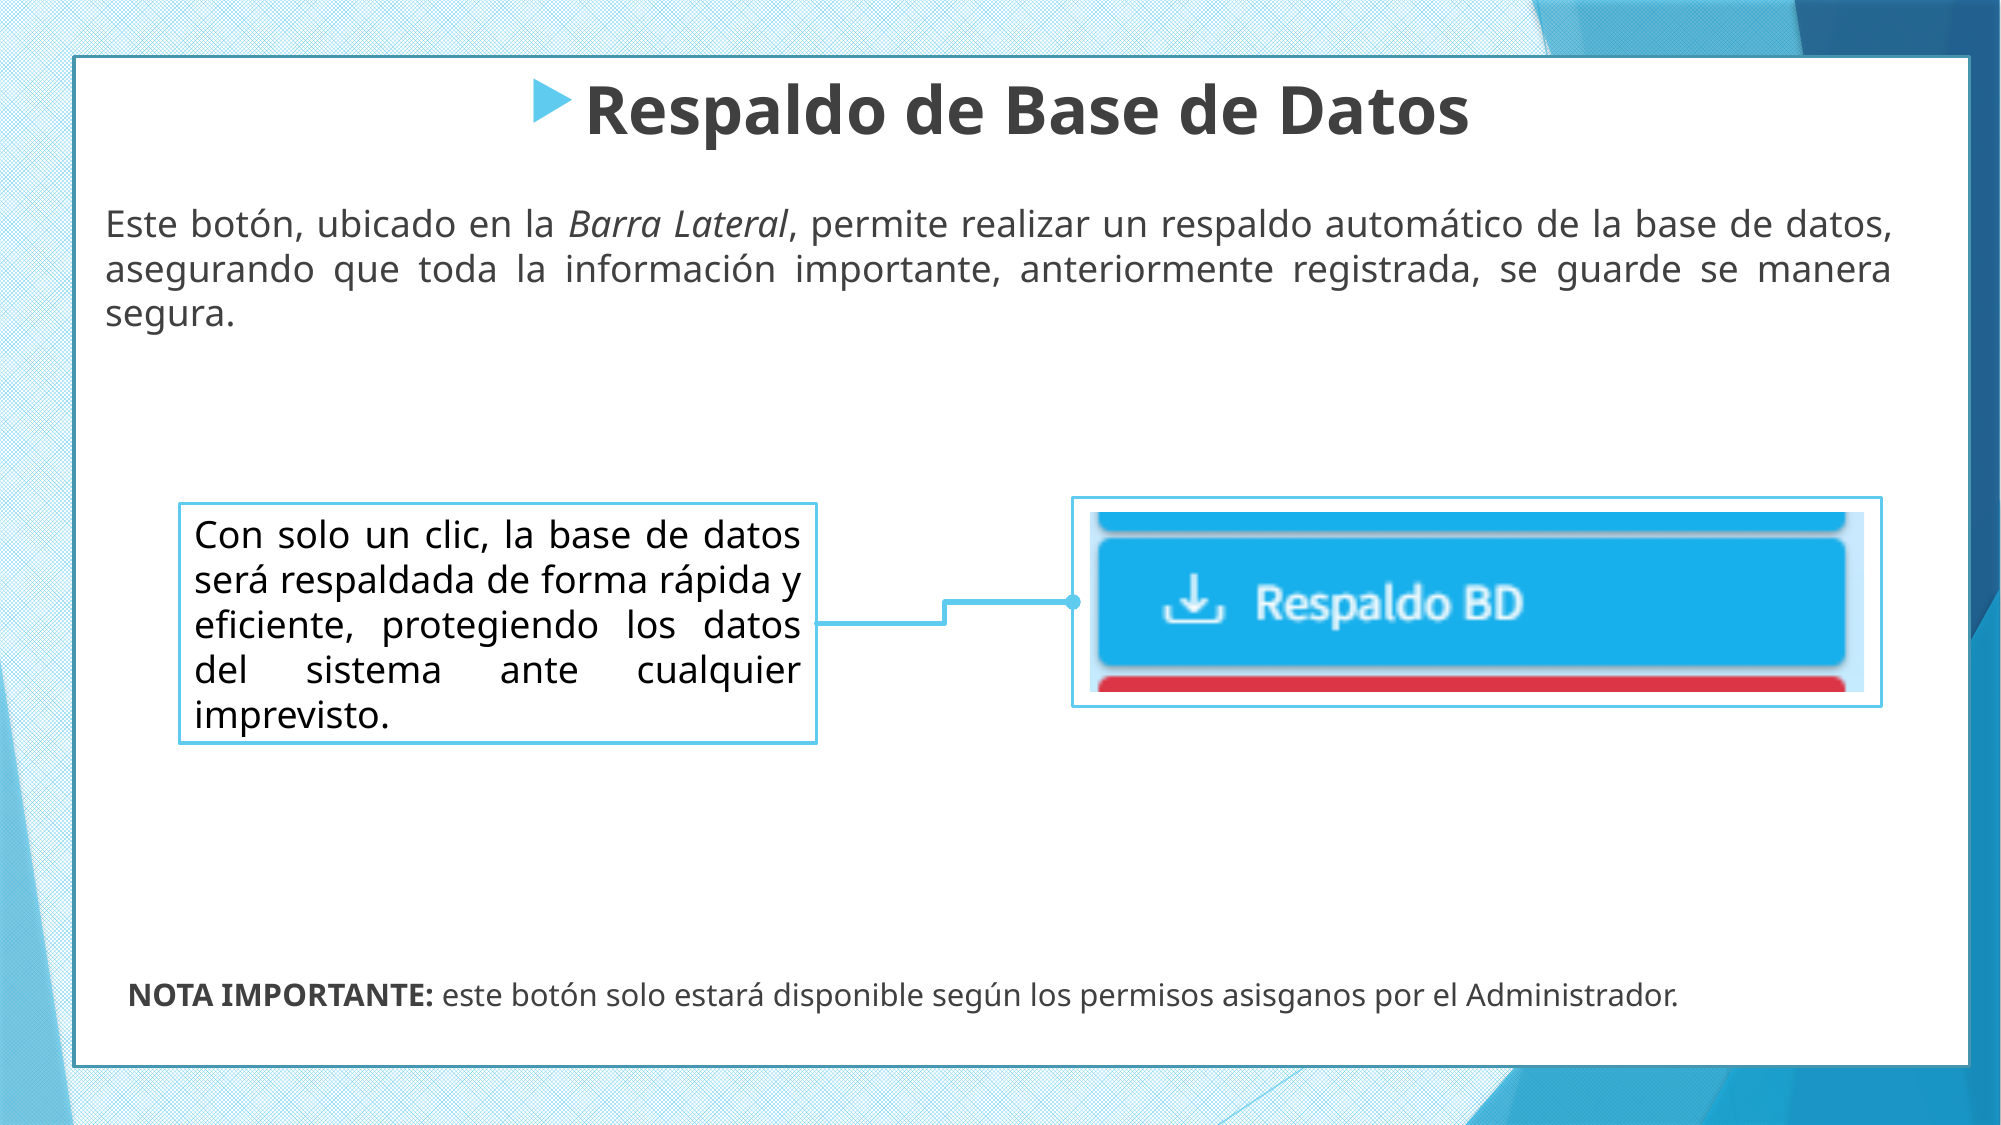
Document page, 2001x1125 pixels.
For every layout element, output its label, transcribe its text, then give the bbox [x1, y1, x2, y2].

text_box [1071, 496, 1883, 708]
text_box NOTA IMPORTANTE: este botón solo estará disponible según los permisos asisganos por el Administrador. [112, 968, 1932, 1047]
text_box Con solo un clic, la base de datos será respaldada de forma rápida y eficiente, protegiendo los datos del sistema ante cualquier imprevisto. [179, 503, 817, 744]
text_box [72, 55, 1971, 1068]
picture [1089, 511, 1865, 693]
text_box Este botón, ubicado en la Barra Lateral, permite realizar un respaldo automático de la base de datos, asegurando que toda la información importante, anteriormente registrada, se guarde se manera segura. [90, 193, 1910, 342]
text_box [816, 601, 1074, 605]
list Respaldo de Base de Datos [322, 60, 1678, 157]
